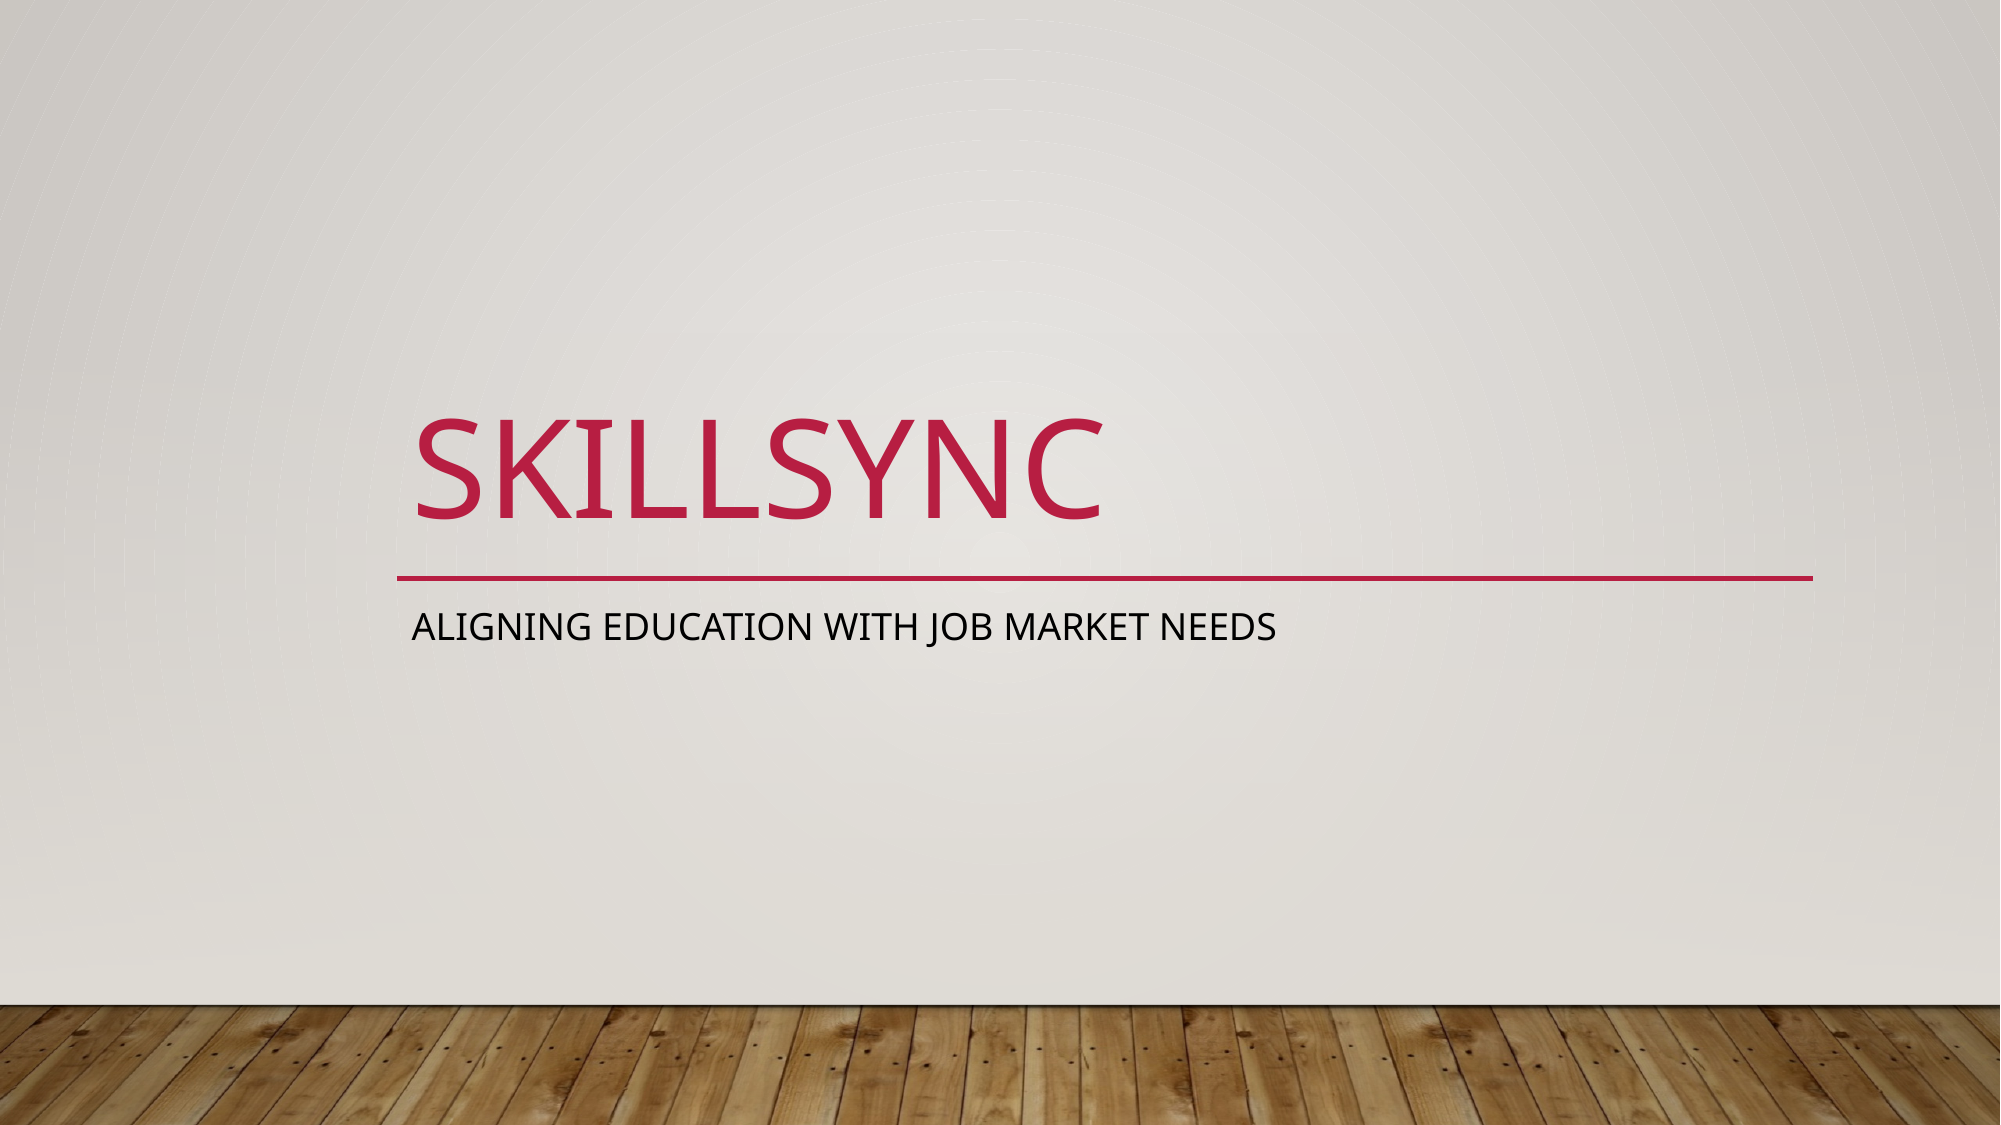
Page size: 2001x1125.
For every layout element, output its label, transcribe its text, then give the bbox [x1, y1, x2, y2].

title Skillsync [396, 131, 1814, 549]
picture [0, 1005, 2000, 1125]
subtitle Aligning Education with Job Market Needs [396, 579, 1814, 740]
